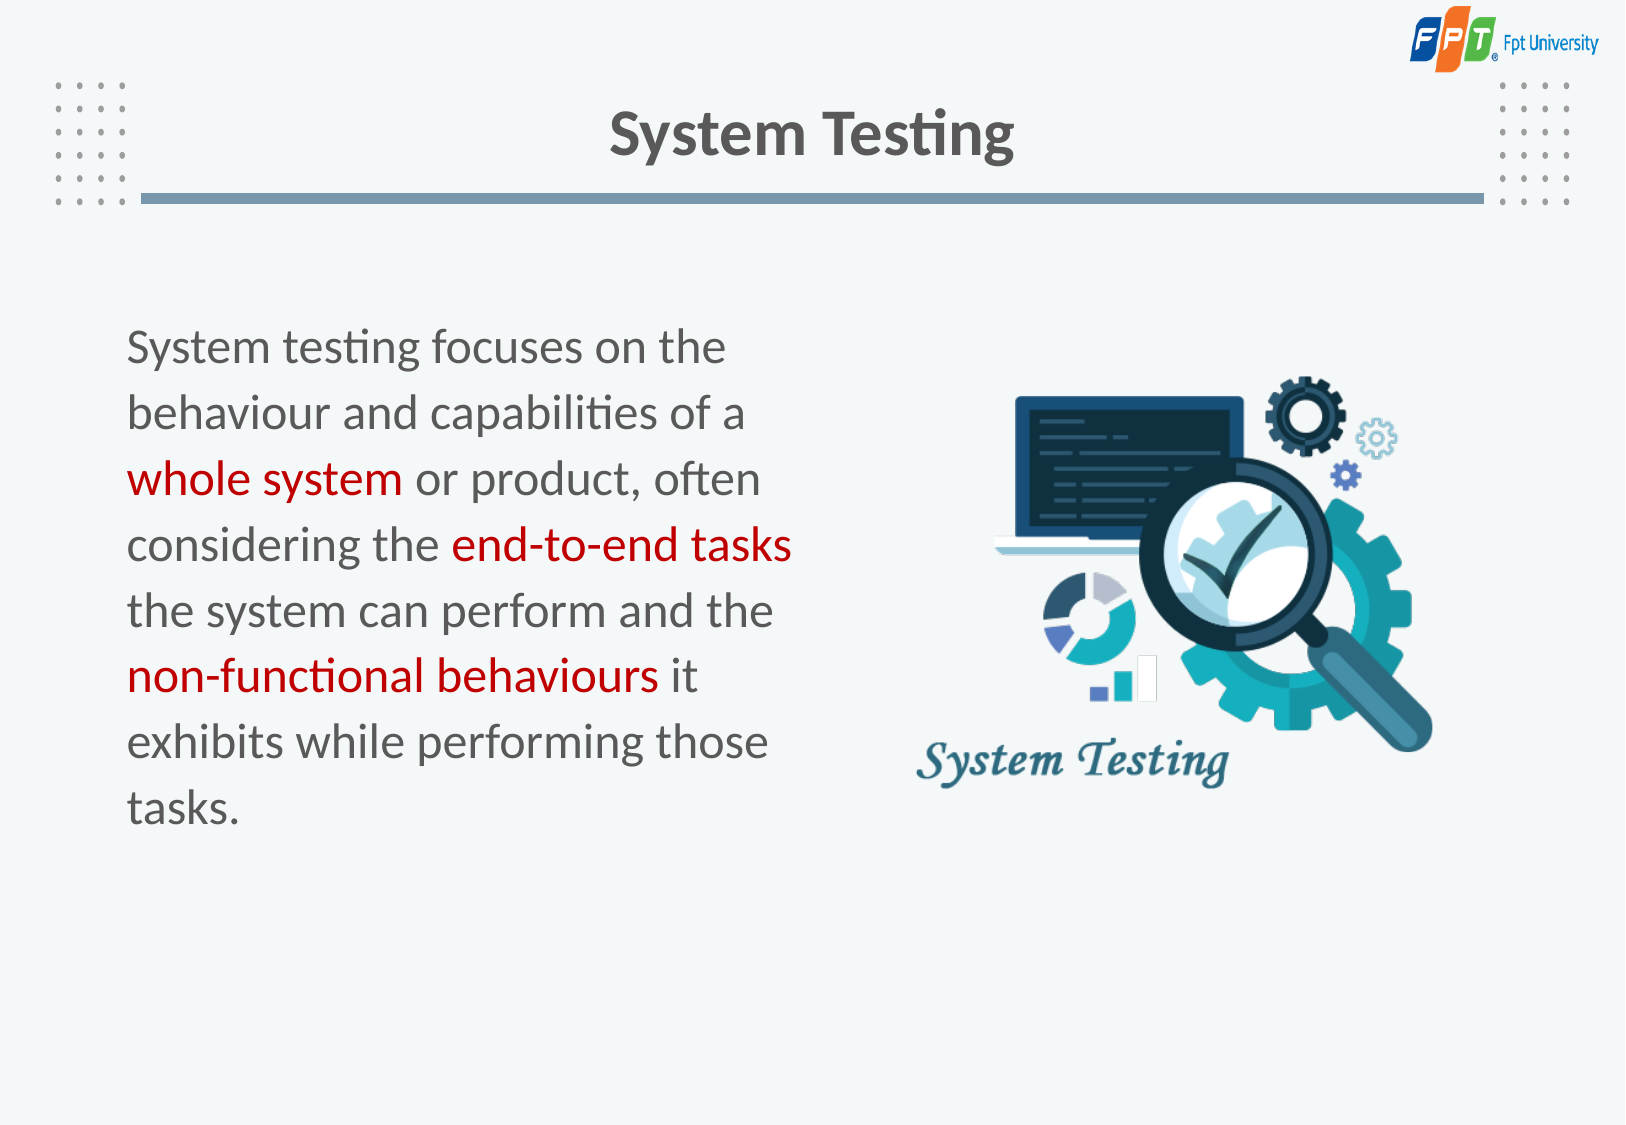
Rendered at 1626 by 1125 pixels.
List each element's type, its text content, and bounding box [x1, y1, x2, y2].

picture [1383, 6, 1624, 88]
list System testing focuses on the behaviour and capabilities of a whole system or product, often considering the end-to-end tasks the system can perform and the non-functional behaviours it exhibits while performing those tasks. [111, 299, 875, 1014]
picture [901, 337, 1515, 804]
title System Testing [111, 60, 1514, 208]
